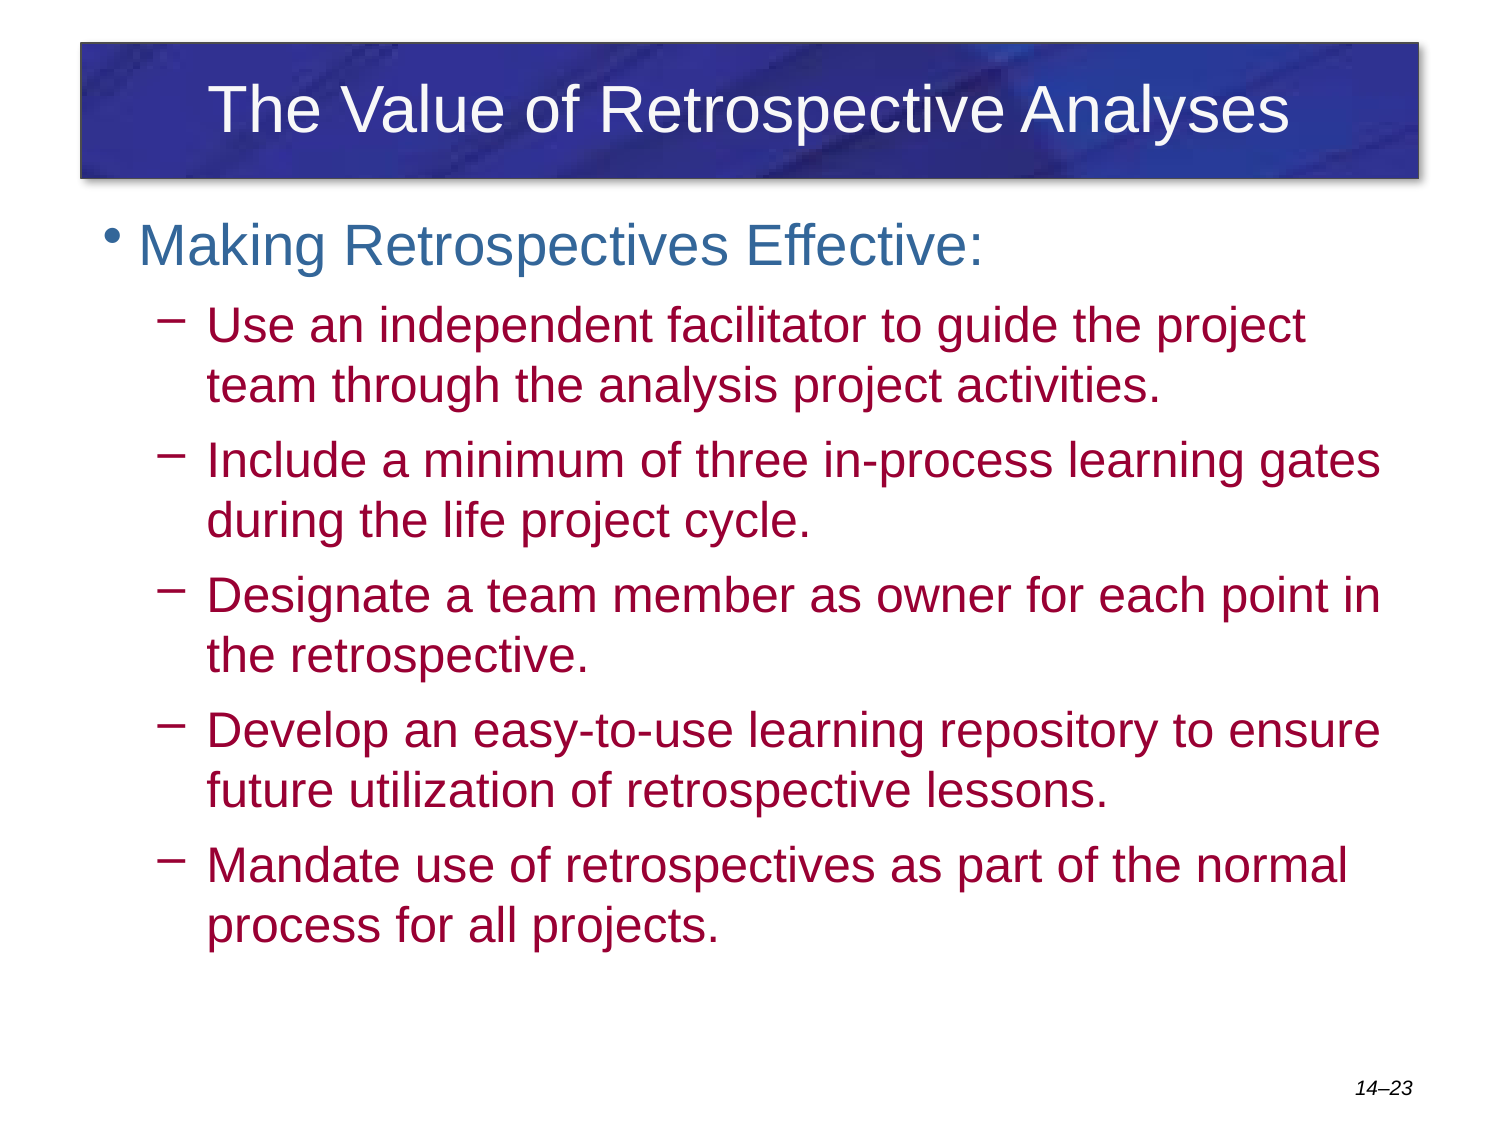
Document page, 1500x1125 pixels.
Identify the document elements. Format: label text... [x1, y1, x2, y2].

list Making Retrospectives Effective: Use an independent facilitator to guide the project team through the analysis project activities. Include a minimum of three in-process learning gates during the life project cycle. Designate a team member as owner for each point in the retrospective. Develop an easy-to-use learning repository to ensure future utilization of retrospective lessons. Mandate use of retrospectives as part of the normal process for all projects. [87, 200, 1413, 1000]
title The Value of Retrospective Analyses [80, 42, 1419, 179]
slide_number 14–23 [1065, 1074, 1413, 1100]
